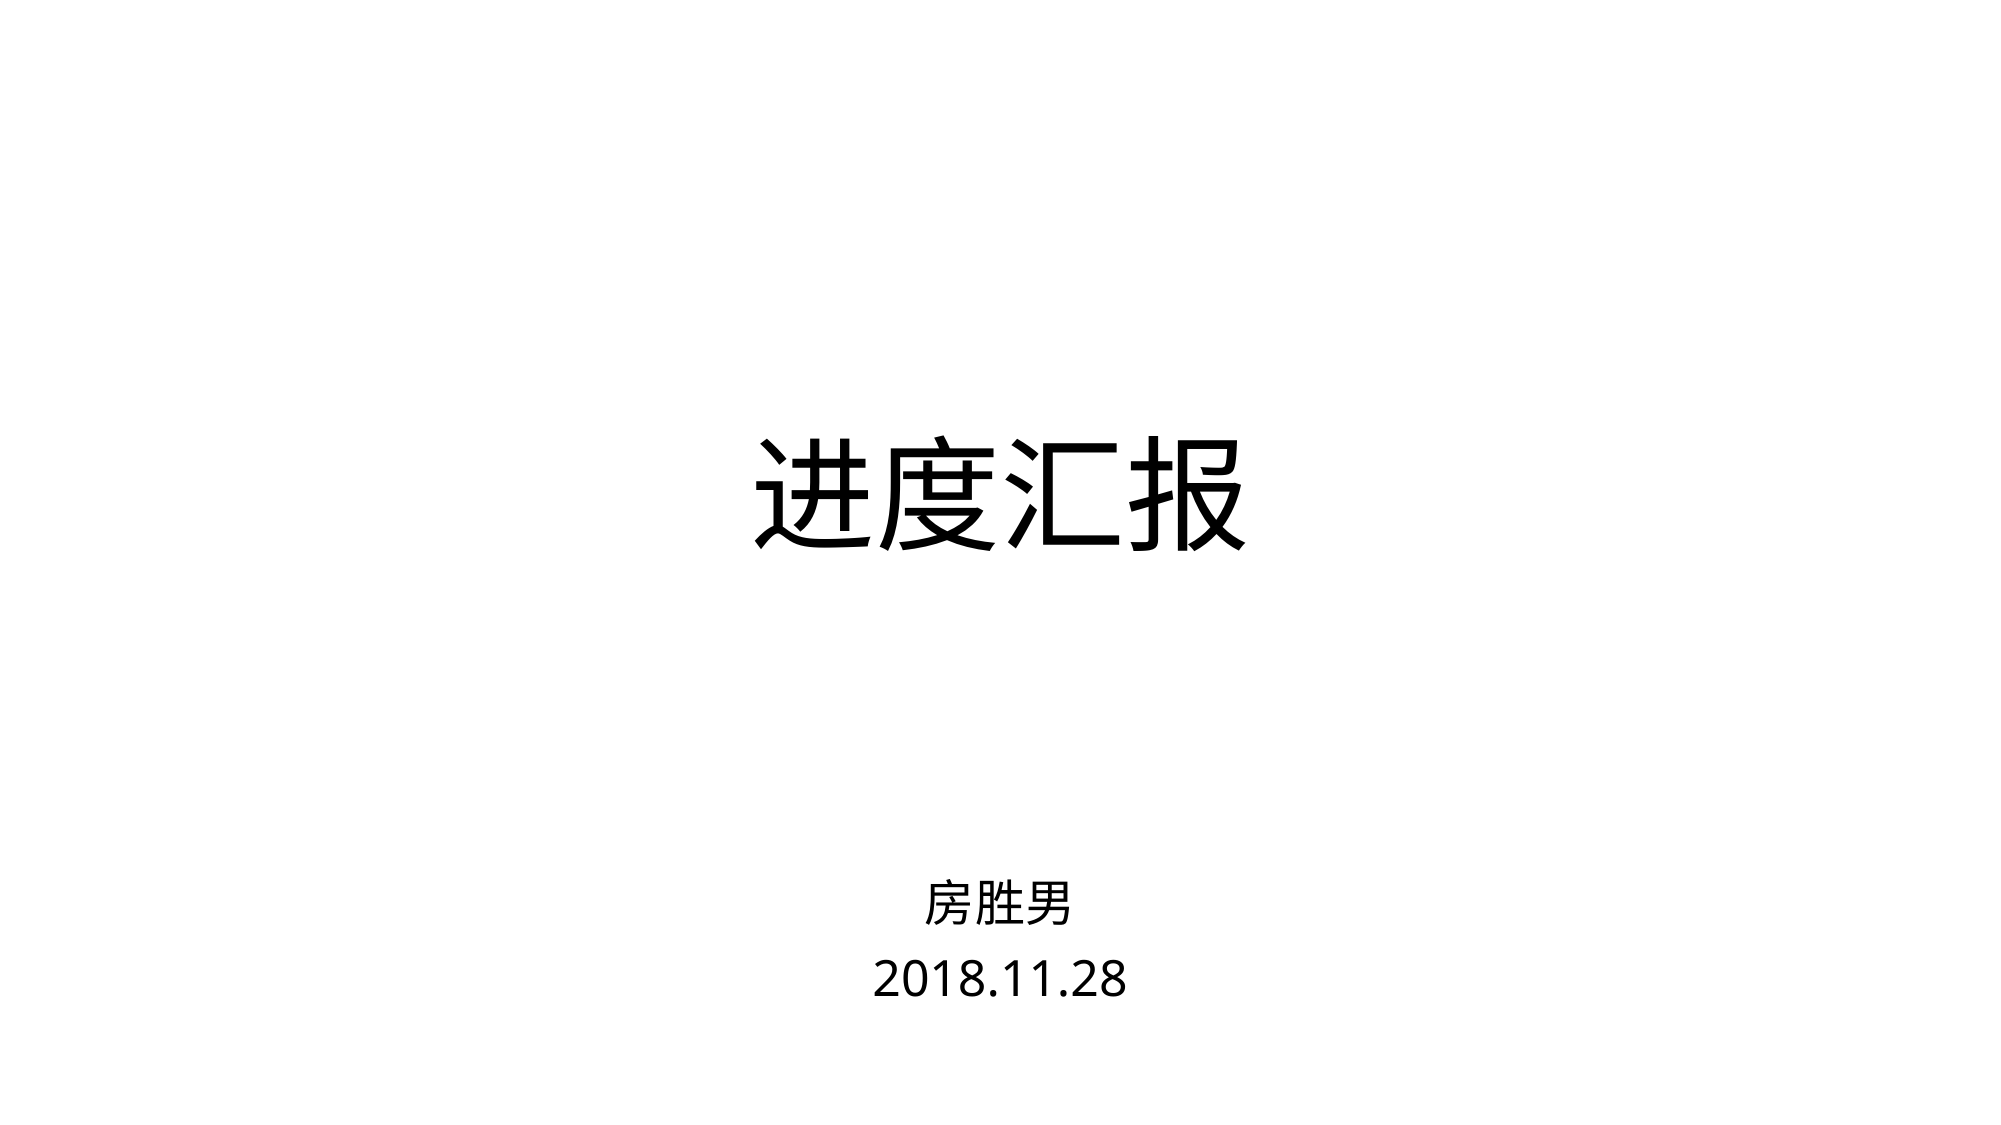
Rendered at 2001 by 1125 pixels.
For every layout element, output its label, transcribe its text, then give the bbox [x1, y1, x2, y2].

title 进度汇报 [249, 184, 1750, 576]
subtitle 房胜男 2018.11.28 [249, 870, 1750, 1125]
